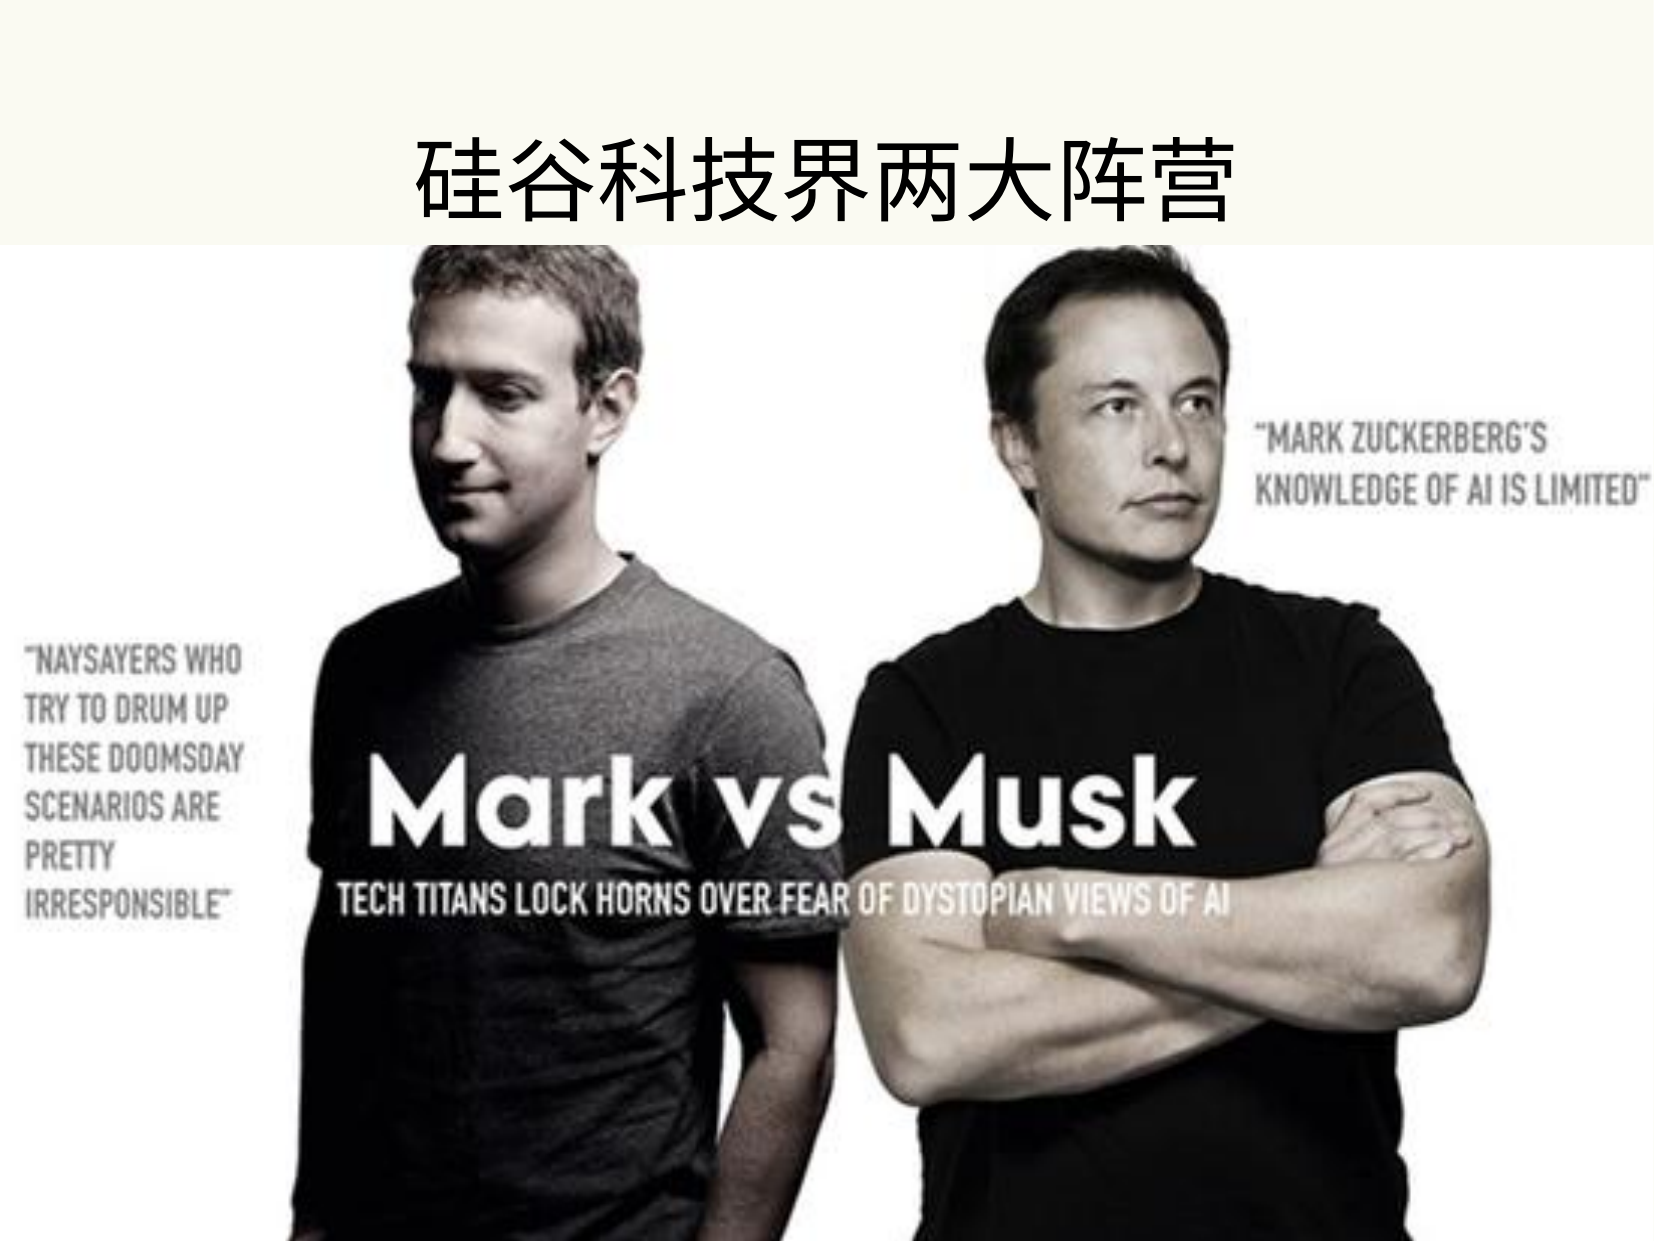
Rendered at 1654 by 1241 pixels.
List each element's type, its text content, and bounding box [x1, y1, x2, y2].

picture [0, 0, 1654, 1241]
text_box 硅谷科技界两大阵营 [82, 74, 1571, 244]
